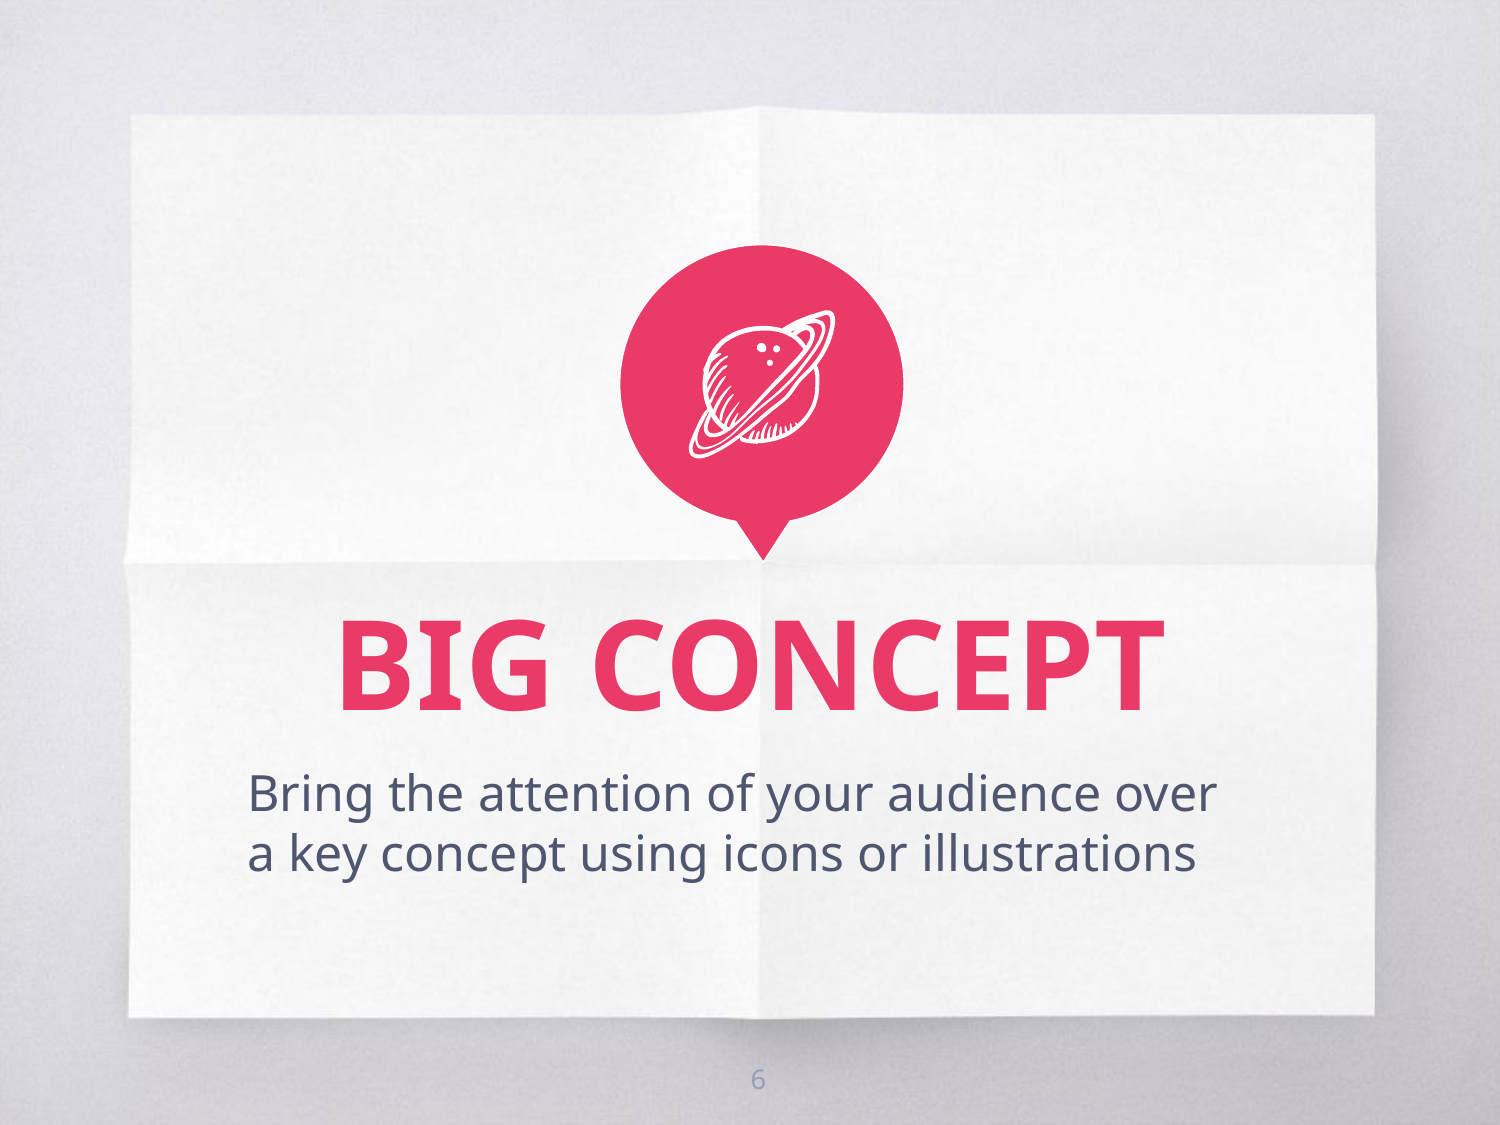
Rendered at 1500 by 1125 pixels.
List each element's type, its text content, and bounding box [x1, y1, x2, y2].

subtitle Bring the attention of your audience over a key concept using icons or illustrations [232, 746, 1268, 918]
title BIG CONCEPT [112, 496, 1388, 750]
picture [0, 0, 1500, 1125]
text_box [619, 244, 905, 563]
slide_number 6 [713, 1047, 804, 1113]
text_box [688, 310, 836, 459]
